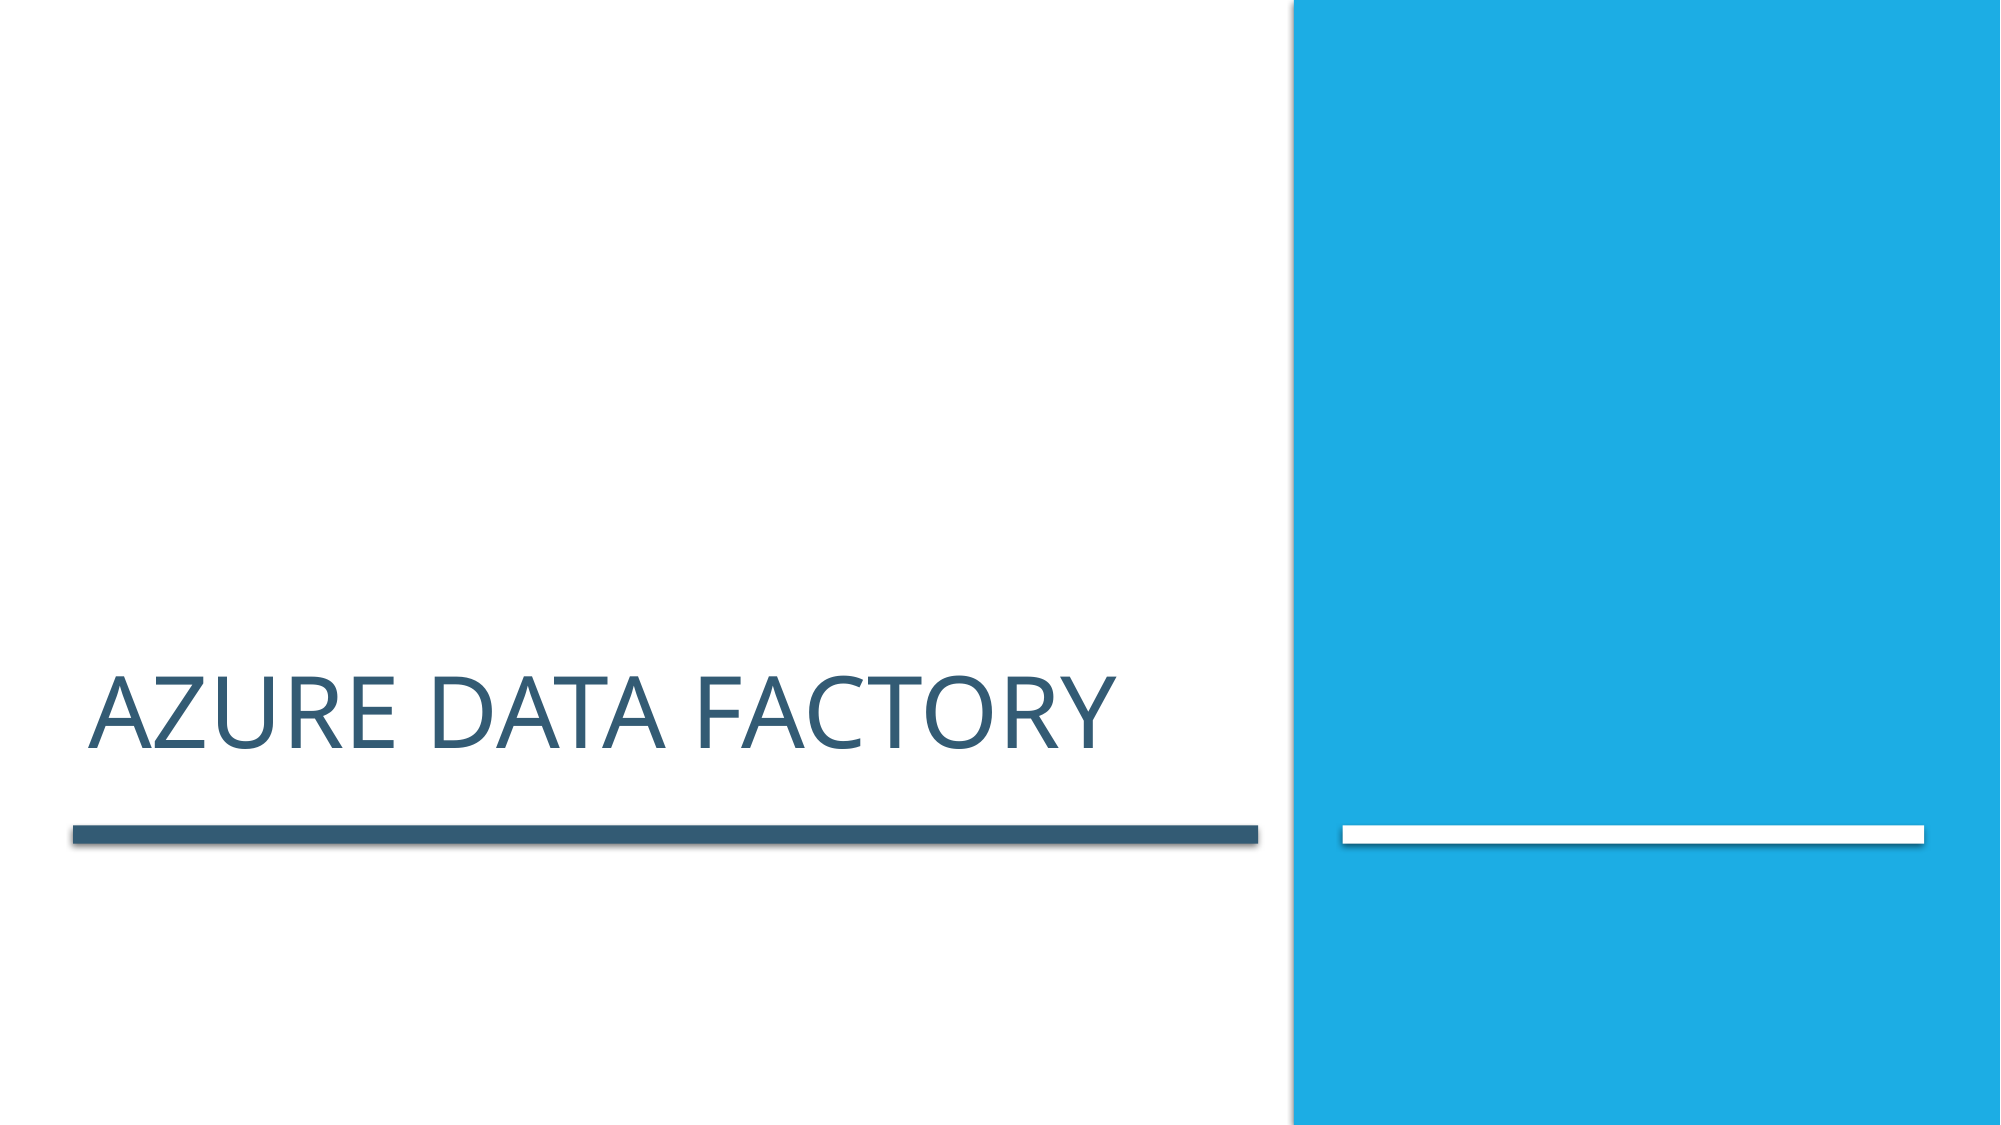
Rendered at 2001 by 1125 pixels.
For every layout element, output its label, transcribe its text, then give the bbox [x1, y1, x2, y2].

title AZURE DATA FACTORY [73, 168, 1249, 776]
text_box [0, 0, 1290, 1125]
text_box [72, 824, 1259, 845]
text_box [1293, 0, 2000, 1125]
text_box [1342, 824, 1925, 845]
